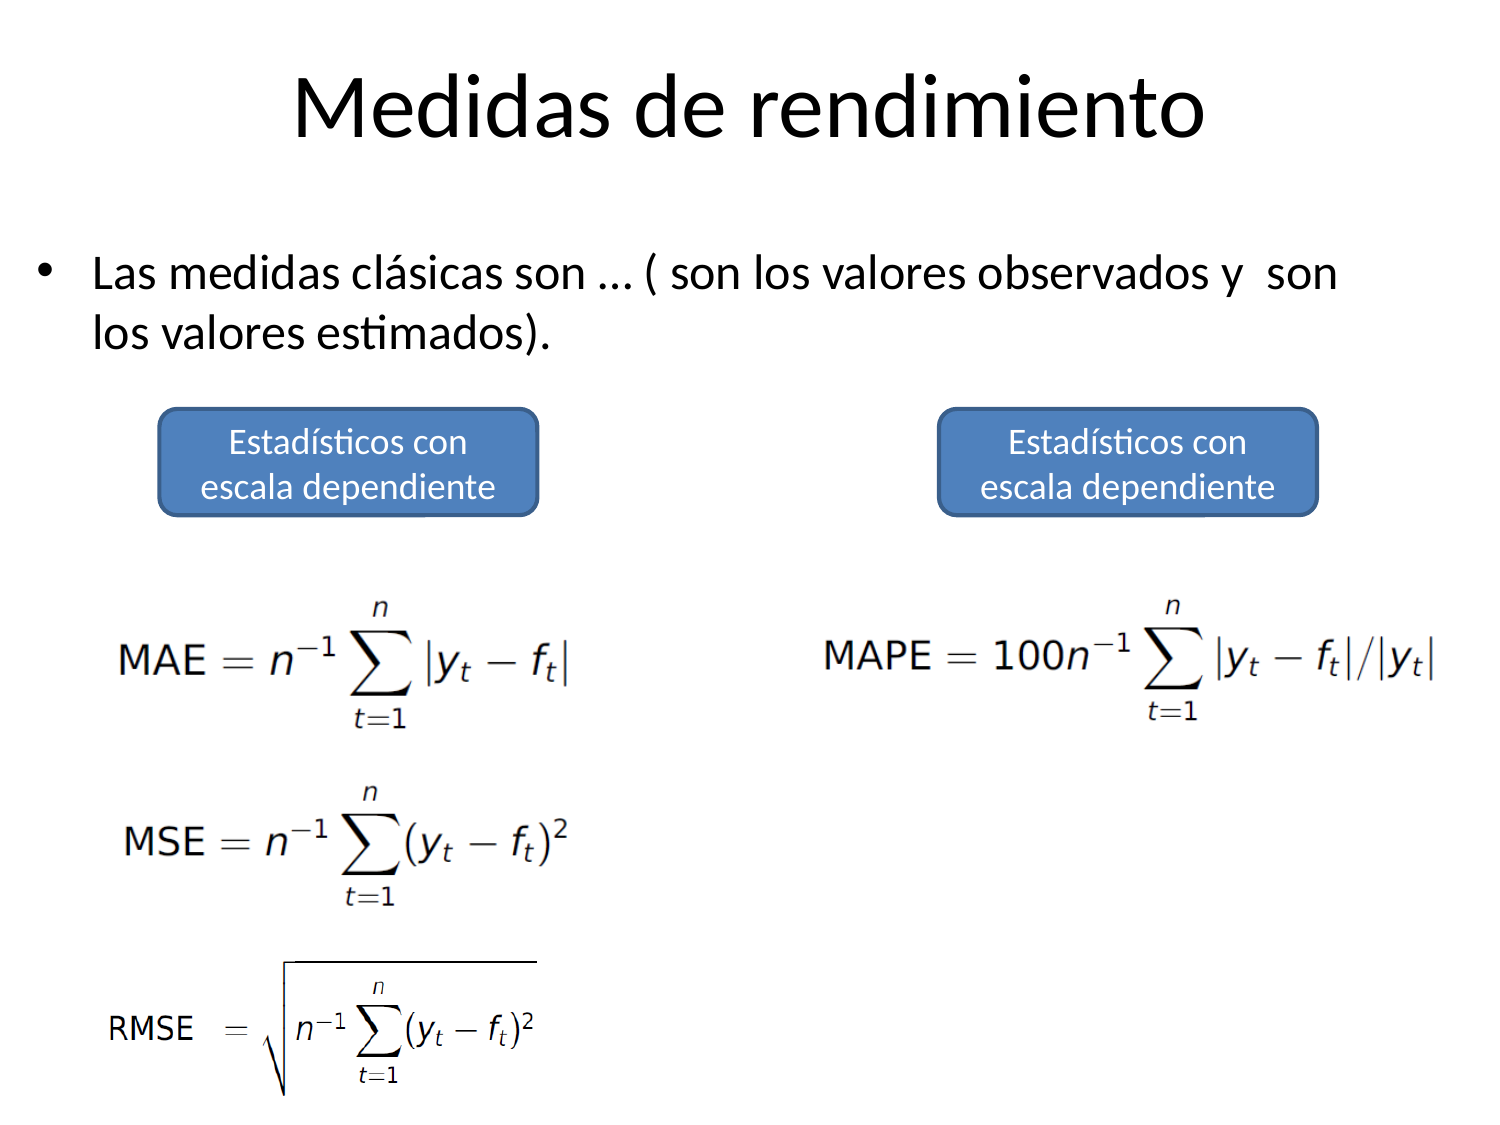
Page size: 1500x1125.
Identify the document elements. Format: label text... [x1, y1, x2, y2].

picture [117, 780, 569, 909]
picture [820, 589, 1436, 727]
text_box Estadísticos con escala dependiente [936, 406, 1320, 518]
picture [106, 957, 538, 1099]
title Medidas de rendimiento [17, 19, 1483, 183]
picture [111, 597, 574, 732]
text_box Estadísticos con escala dependiente [157, 406, 540, 518]
